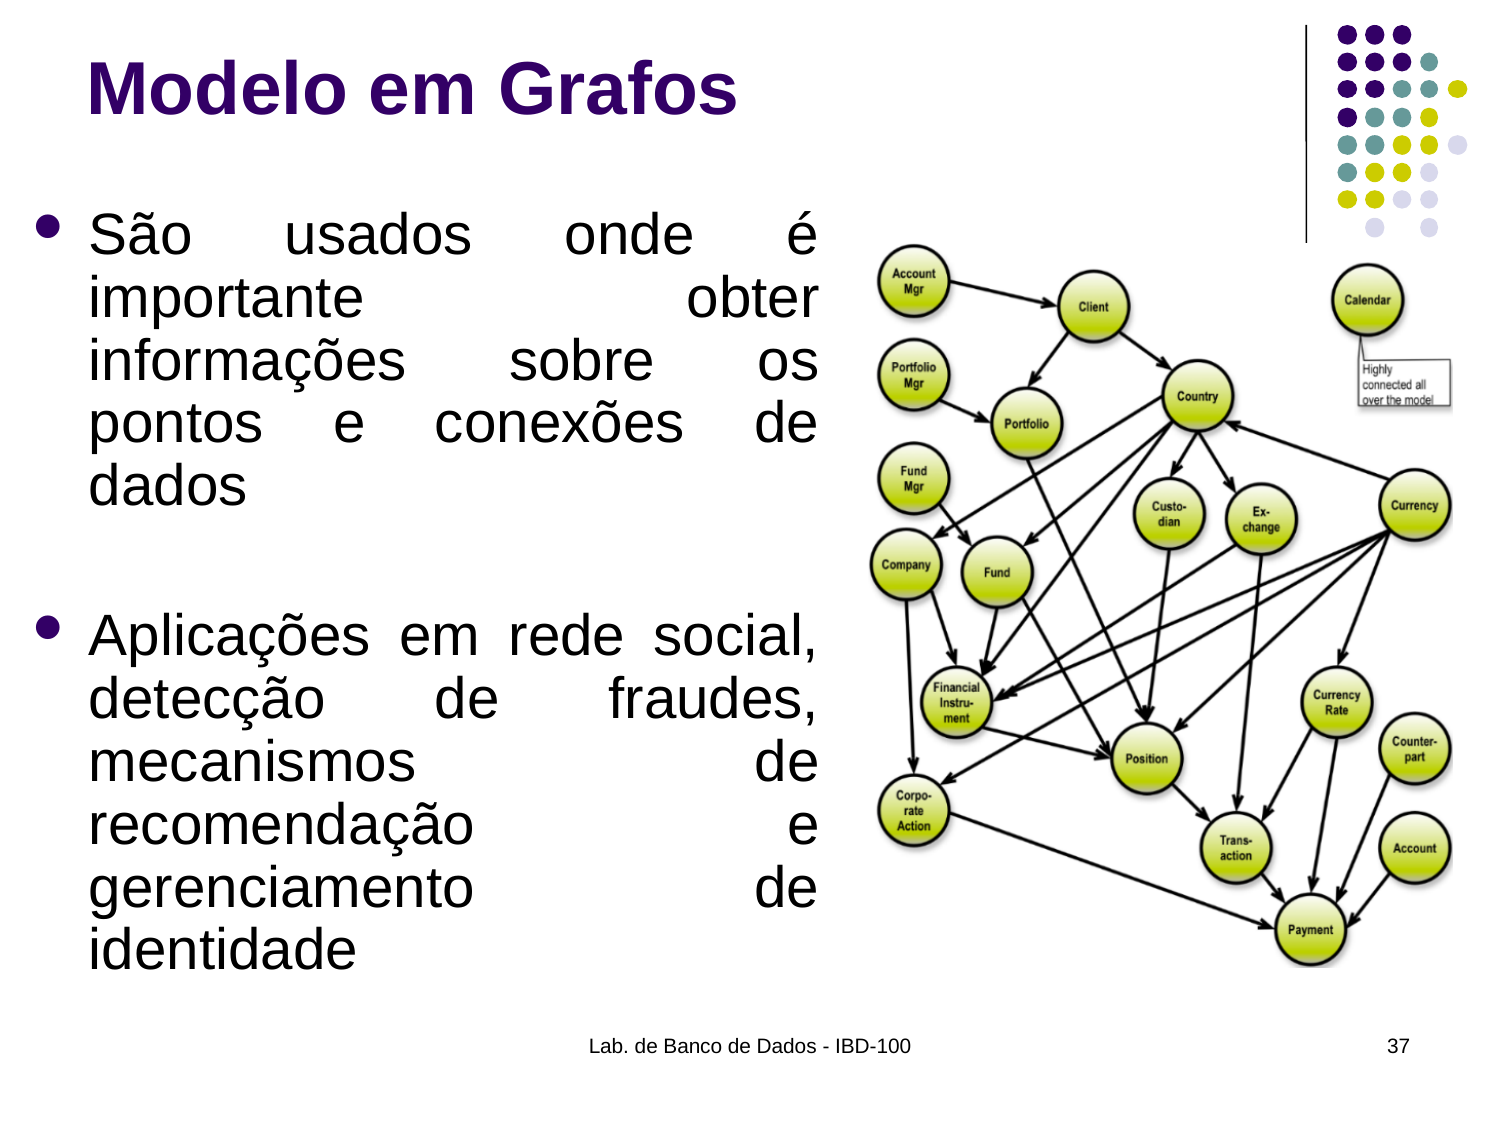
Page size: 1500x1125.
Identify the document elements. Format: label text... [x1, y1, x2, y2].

slide_number 37 [1074, 1024, 1426, 1101]
footer Lab. de Banco de Dados - IBD-100 [512, 1024, 988, 1101]
list São usados onde é importante obter informações sobre os pontos e conexões de dados Aplicações em rede social, detecção de fraudes, mecanismos de recomendação e gerenciamento de identidade [17, 196, 836, 1008]
title Modelo em Grafos [71, 24, 782, 138]
picture [867, 243, 1453, 968]
